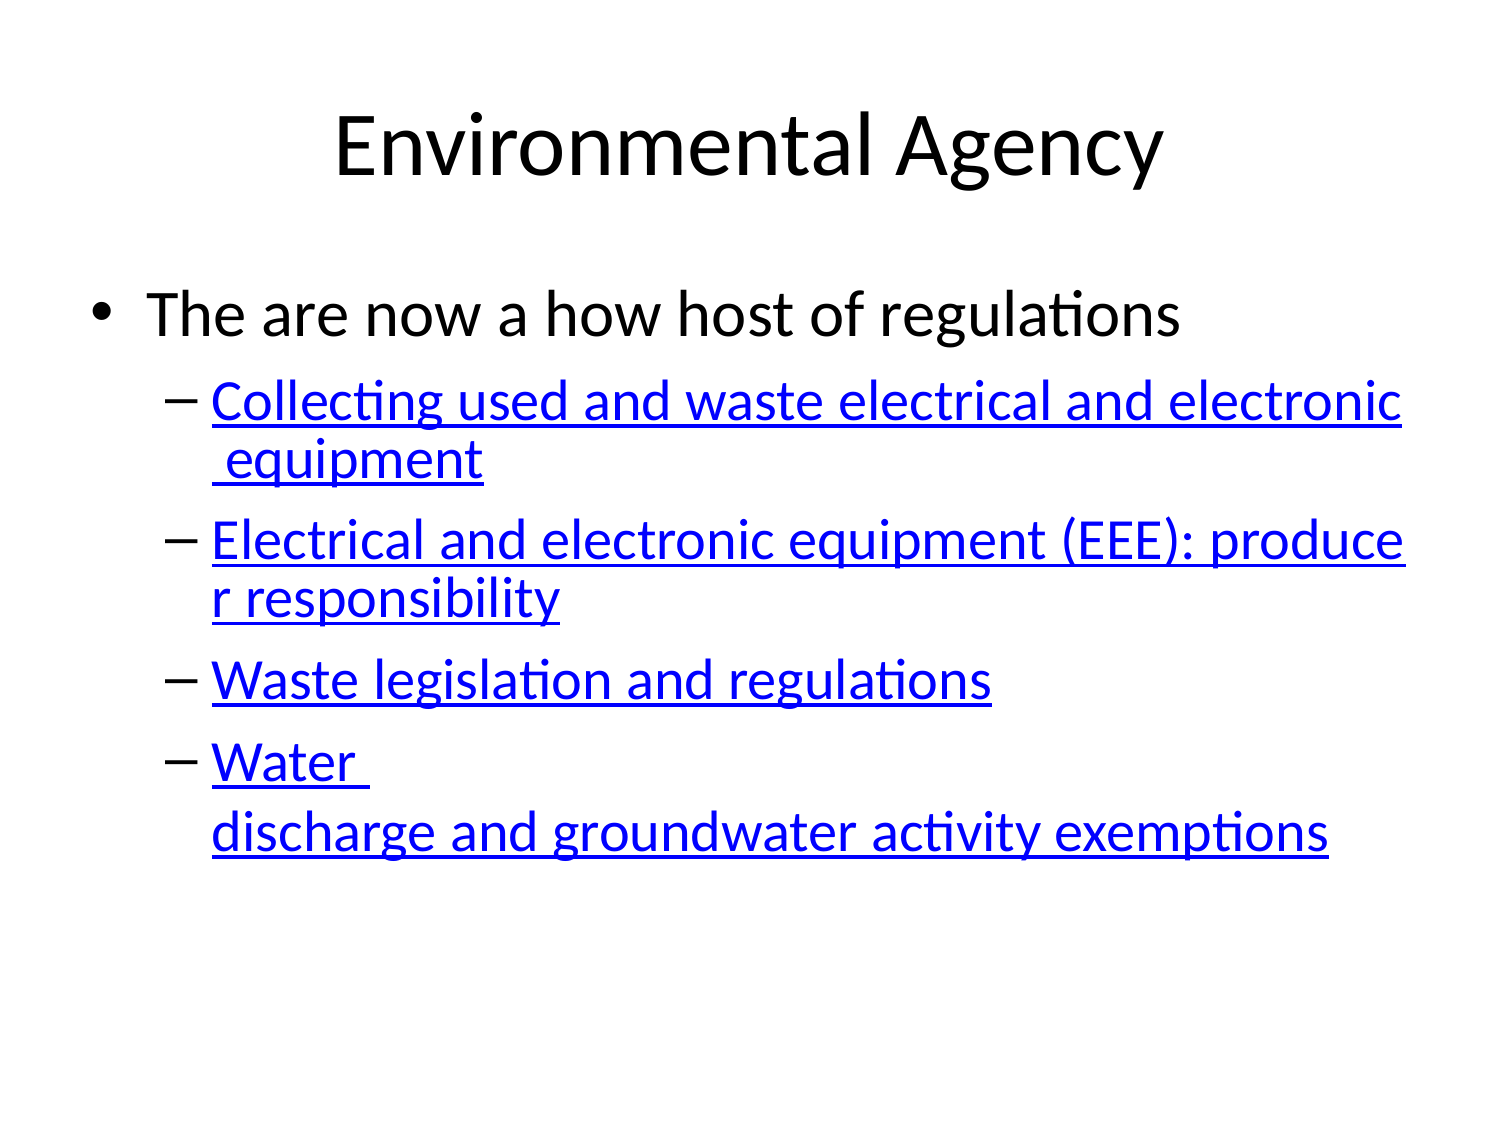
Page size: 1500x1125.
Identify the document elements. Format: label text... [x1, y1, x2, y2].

title Environmental Agency [75, 45, 1425, 233]
list The are now a how host of regulations Collecting used and waste electrical and electronic equipment Electrical and electronic equipment (EEE): producer responsibility Waste legislation and regulations Water discharge and groundwater activity exemptions [75, 262, 1425, 1005]
